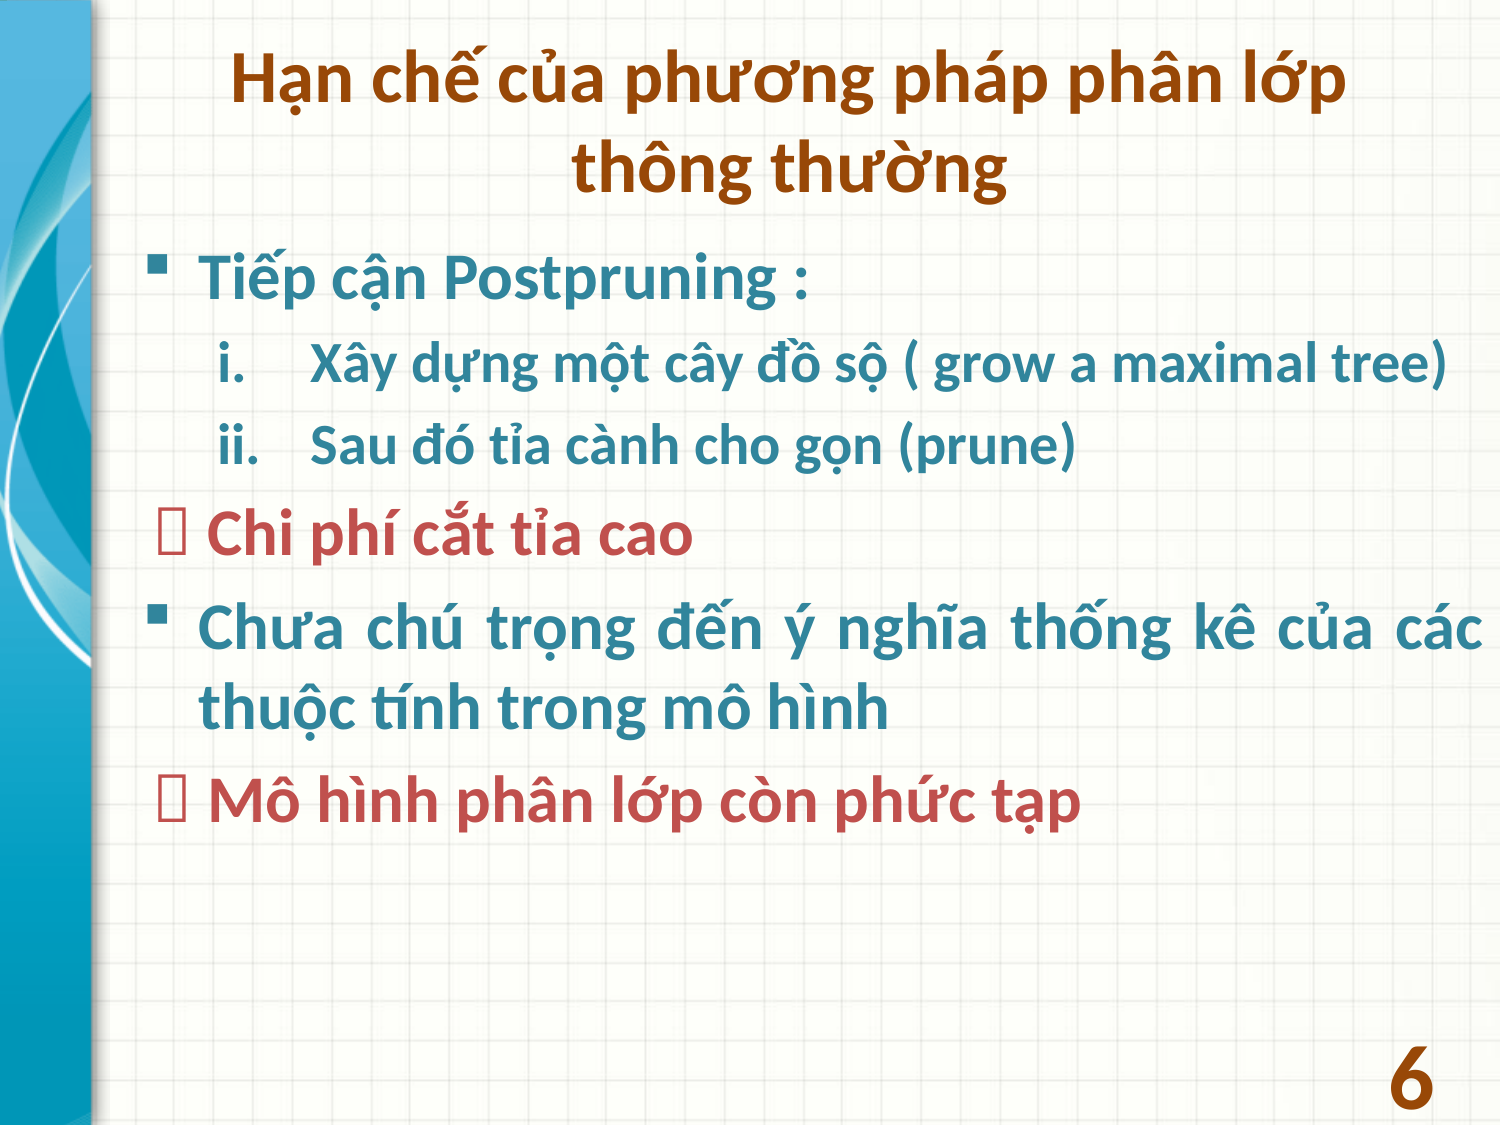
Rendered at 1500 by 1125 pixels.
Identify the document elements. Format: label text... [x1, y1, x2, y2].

picture [0, 0, 1500, 1125]
list Tiếp cận Postpruning : Xây dựng một cây đồ sộ ( grow a maximal tree) Sau đó tỉa cành cho gọn (prune)  Chi phí cắt tỉa cao Chưa chú trọng đến ý nghĩa thống kê của các thuộc tính trong mô hình  Mô hình phân lớp còn phức tạp [127, 224, 1500, 1000]
slide_number 6 [1100, 1042, 1450, 1103]
title Hạn chế của phương pháp phân lớp thông thường [127, 9, 1453, 224]
